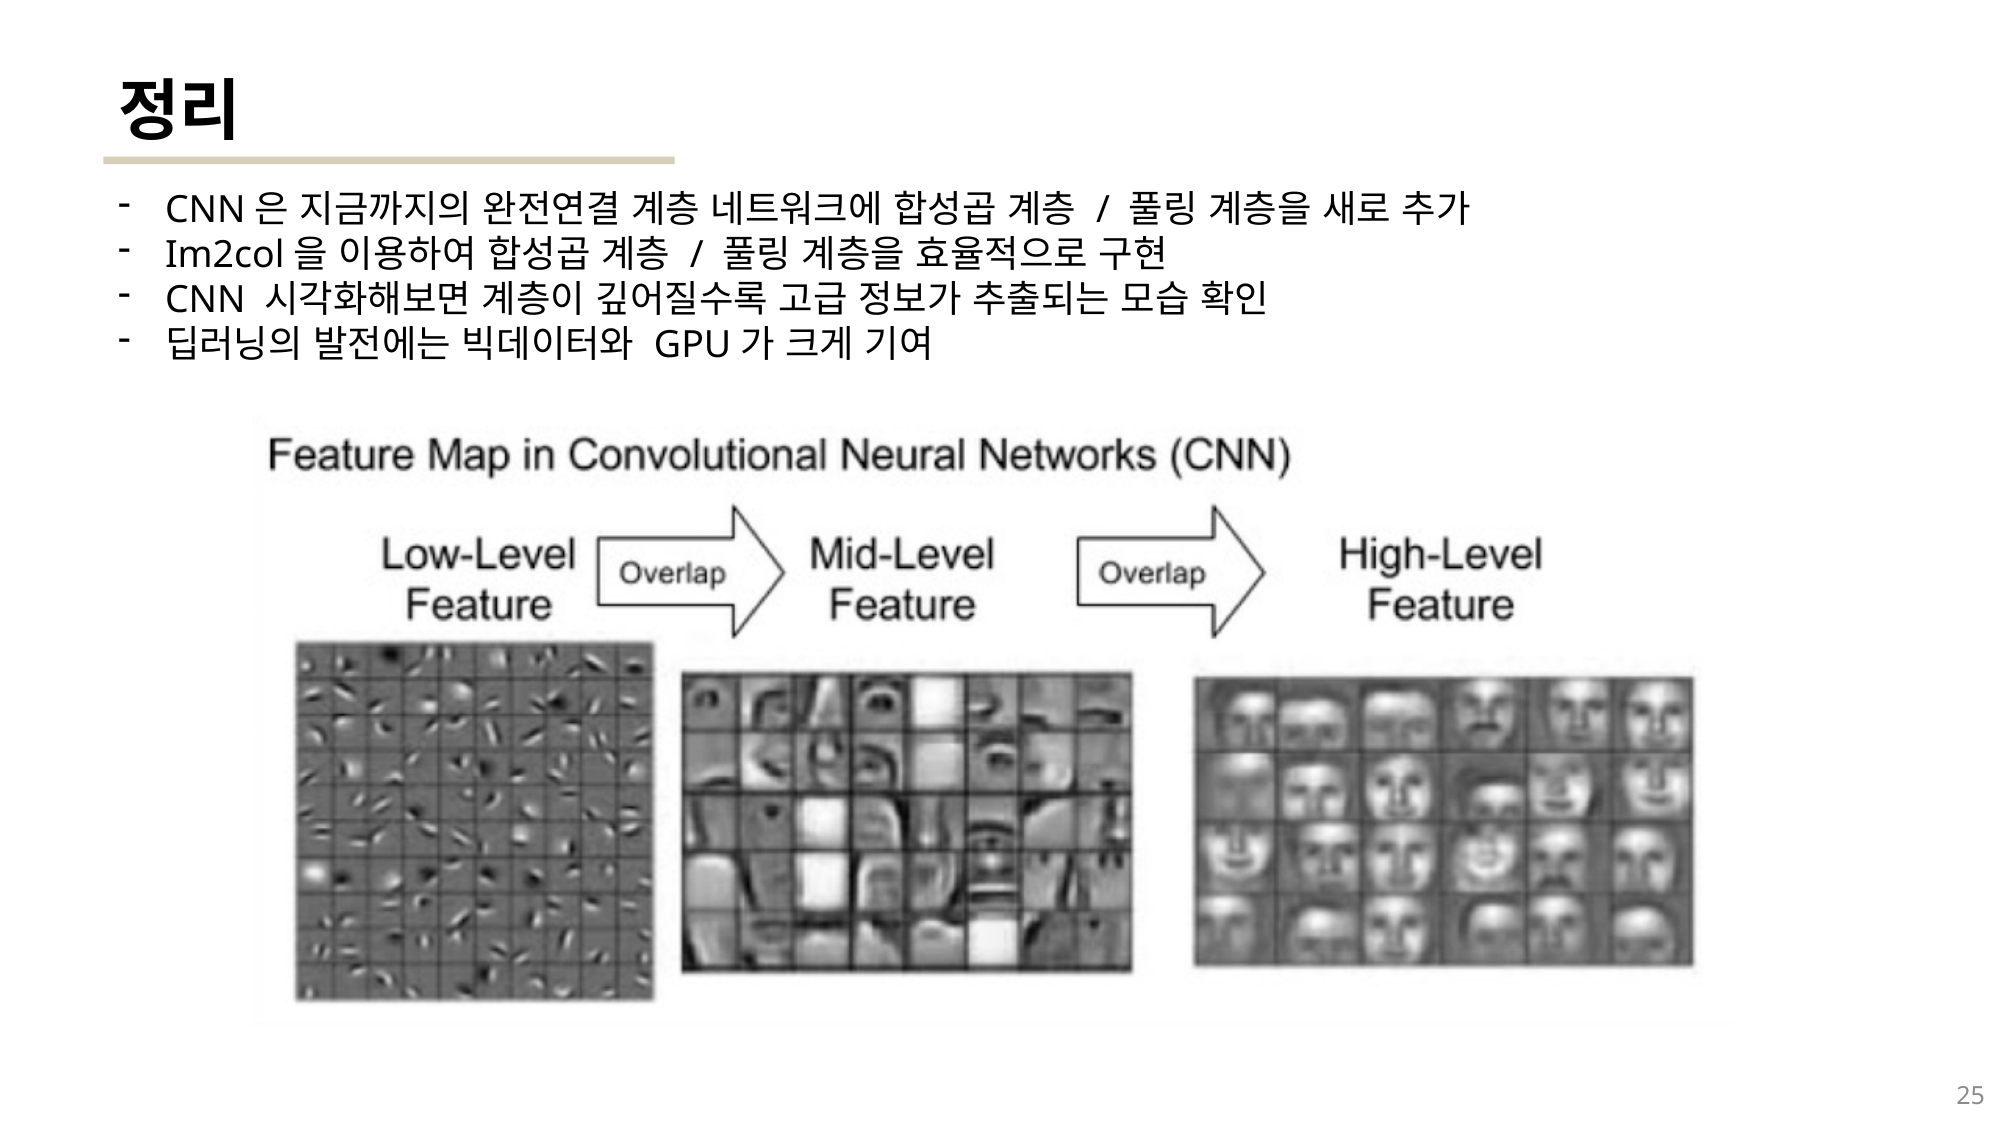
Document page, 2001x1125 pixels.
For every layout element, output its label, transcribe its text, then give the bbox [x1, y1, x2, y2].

text_box 25 [1549, 1066, 2000, 1125]
text_box CNN은 지금까지의 완전연결 계층 네트워크에 합성곱 계층 / 풀링 계층을 새로 추가 Im2col을 이용하여 합성곱 계층 / 풀링 계층을 효율적으로 구현 CNN 시각화해보면 계층이 깊어질수록 고급 정보가 추출되는 모습 확인 딥러닝의 발전에는 빅데이터와 GPU가 크게 기여 [103, 177, 1883, 373]
picture [252, 415, 1734, 1026]
text_box 정리 [103, 60, 573, 156]
text_box [102, 156, 676, 165]
